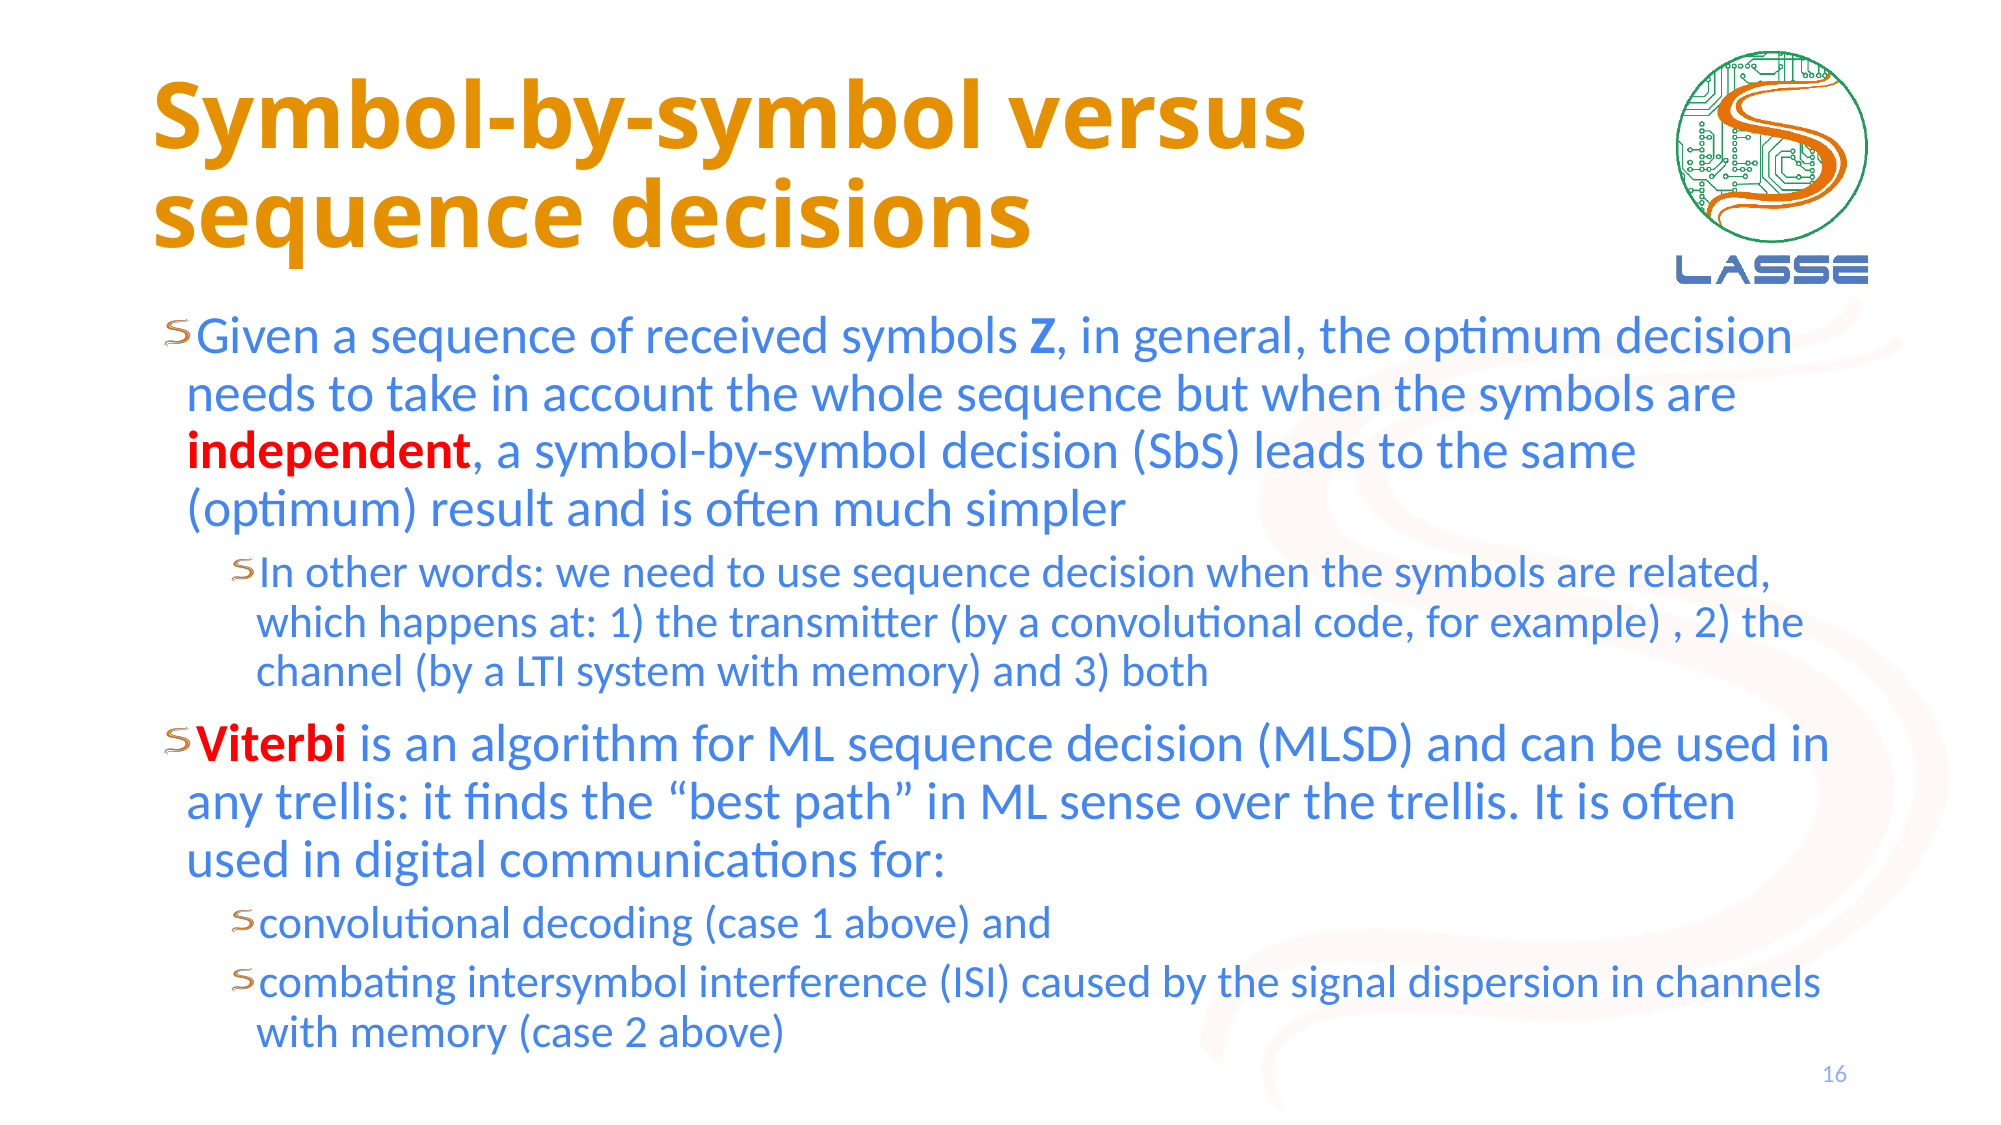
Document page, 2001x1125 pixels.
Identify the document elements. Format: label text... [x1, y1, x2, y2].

slide_number 16 [1412, 1042, 1863, 1103]
picture [1051, 15, 2001, 1125]
picture [152, 312, 194, 354]
picture [221, 903, 257, 939]
picture [152, 720, 194, 762]
list Given a sequence of received symbols Z, in general, the optimum decision needs to take in account the whole sequence but when the symbols are independent, a symbol-by-symbol decision (SbS) leads to the same (optimum) result and is often much simpler In other words: we need to use sequence decision when the symbols are related, which happens at: 1) the transmitter (by a convolutional code, for example) , 2) the channel (by a LTI system with memory) and 3) both Viterbi is an algorithm for ML sequence decision (MLSD) and can be used in any trellis: it finds the “best path” in ML sense over the trellis. It is often used in digital communications for: convolutional decoding (case 1 above) and combating intersymbol interference (ISI) caused by the signal dispersion in channels with memory (case 2 above) [137, 299, 1863, 1071]
picture [221, 552, 257, 588]
picture [221, 962, 257, 998]
title Symbol-by-symbol versus sequence decisions [137, 59, 1638, 278]
